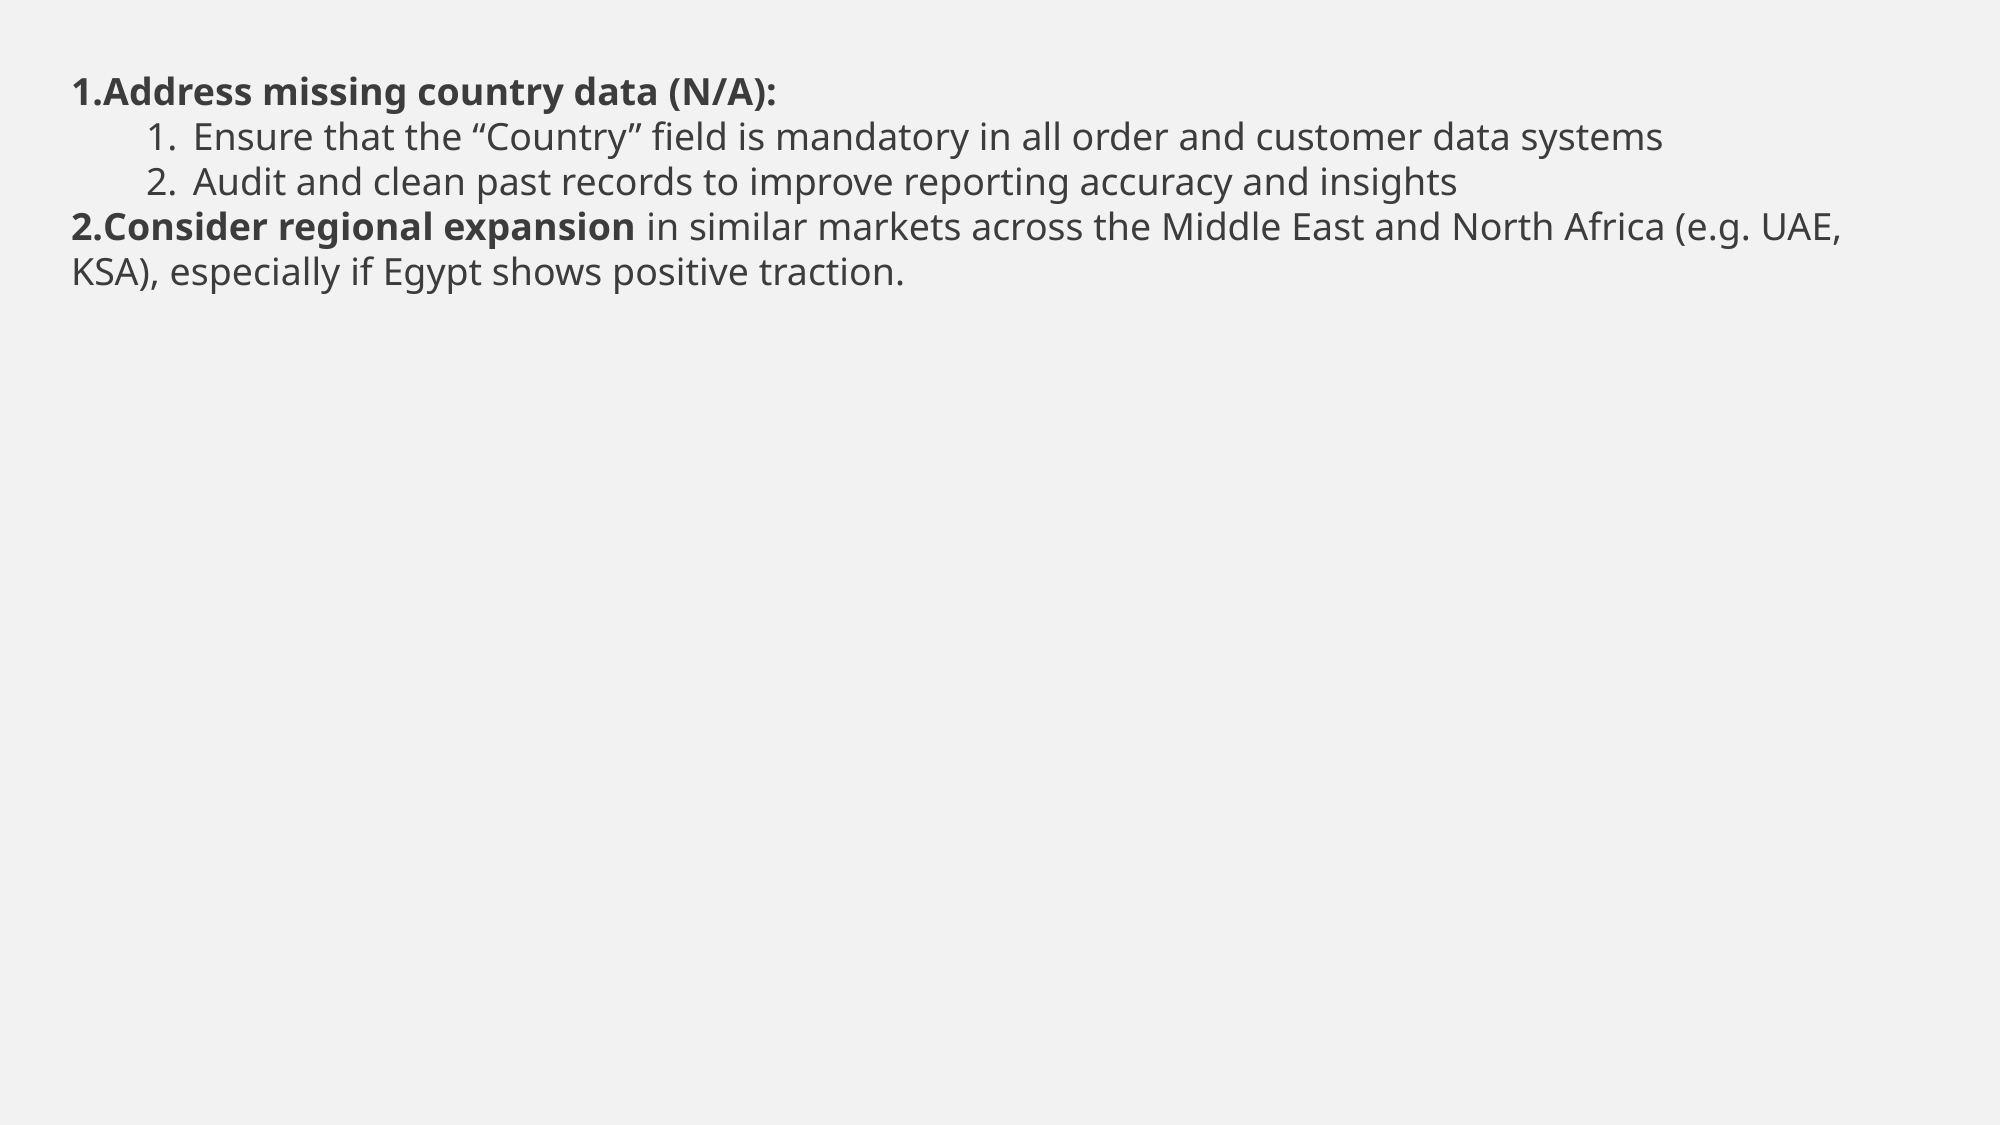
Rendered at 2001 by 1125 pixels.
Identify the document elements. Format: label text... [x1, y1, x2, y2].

text_box Address missing country data (N/A): Ensure that the “Country” field is mandatory in all order and customer data systems Audit and clean past records to improve reporting accuracy and insights Consider regional expansion in similar markets across the Middle East and North Africa (e.g. UAE, KSA), especially if Egypt shows positive traction. [56, 60, 1938, 301]
